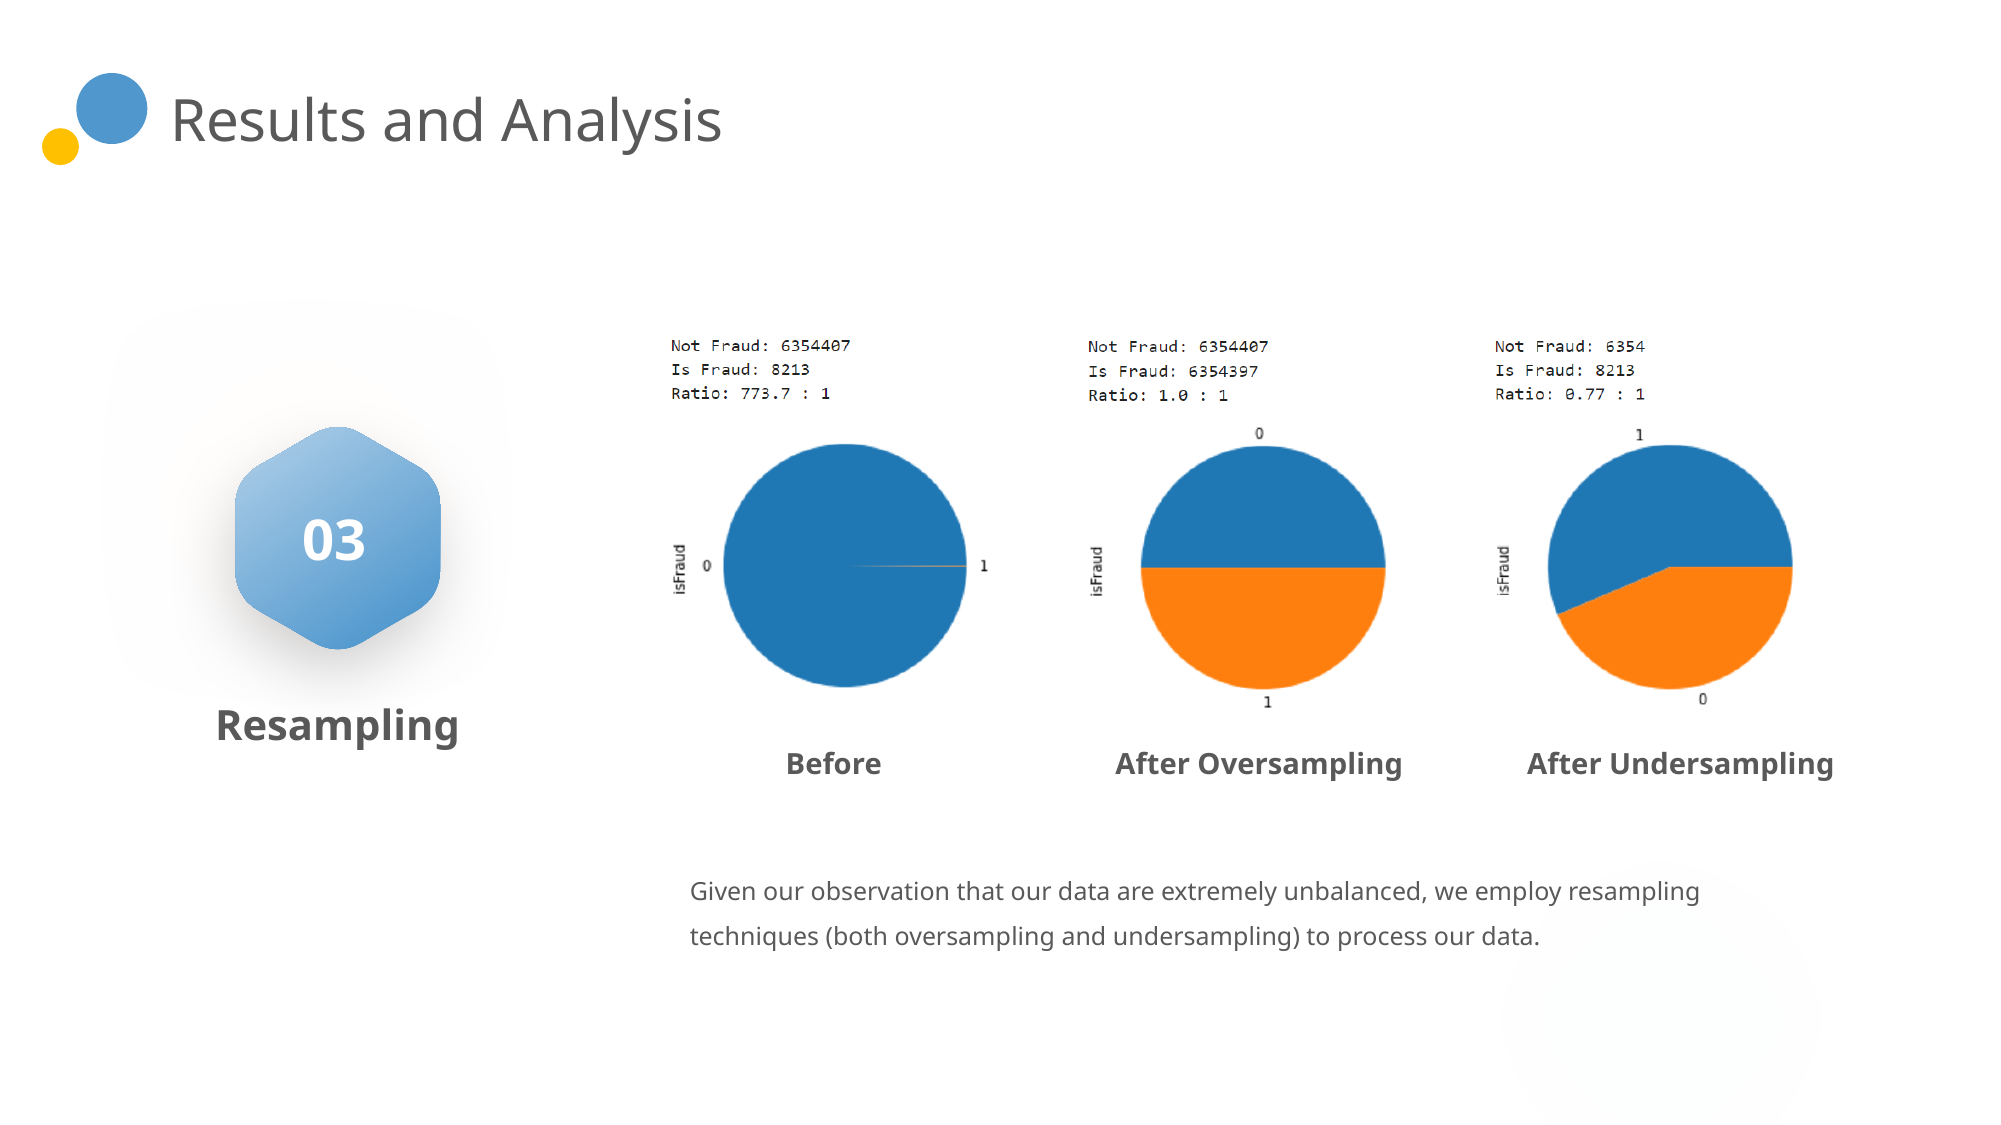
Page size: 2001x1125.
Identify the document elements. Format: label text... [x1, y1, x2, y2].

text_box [42, 72, 772, 166]
picture [1082, 334, 1434, 721]
text_box Before [770, 720, 913, 788]
text_box [234, 426, 442, 651]
text_box After Undersampling [1512, 720, 1855, 788]
picture [1486, 331, 1838, 721]
text_box 03 [256, 467, 414, 609]
text_box Resampling [191, 666, 484, 756]
picture [663, 334, 1021, 700]
text_box After Oversampling [1100, 721, 1434, 788]
text_box Given our observation that our data are extremely unbalanced, we employ resampling techniques (both oversampling and undersampling) to process our data. [675, 853, 1804, 958]
